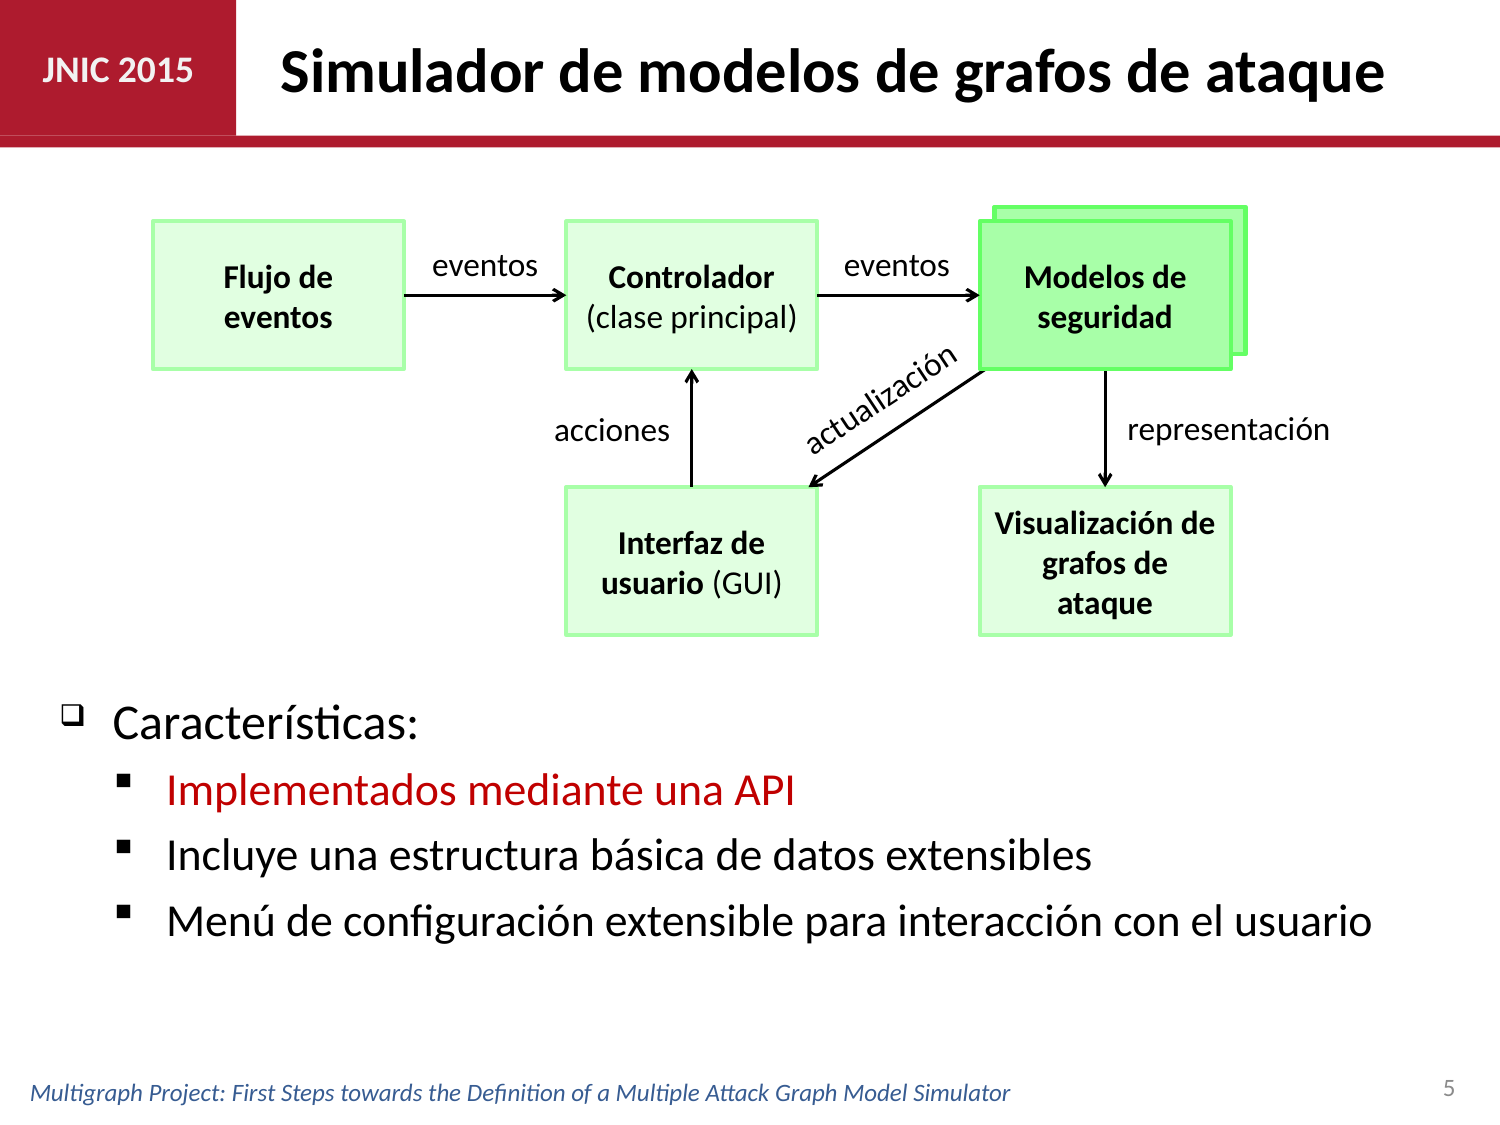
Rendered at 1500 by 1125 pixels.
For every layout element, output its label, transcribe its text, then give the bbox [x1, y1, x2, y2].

list Características: Implementados mediante una API Incluye una estructura básica de datos extensibles Menú de configuración extensible para interacción con el usuario [44, 191, 1456, 1049]
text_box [152, 206, 1348, 635]
title Simulador de modelos de grafos de ataque [265, 0, 1441, 136]
text_box Multigraph Project: First Steps towards the Definition of a Multiple Attack Graph Model Simulator [0, 1069, 1500, 1114]
